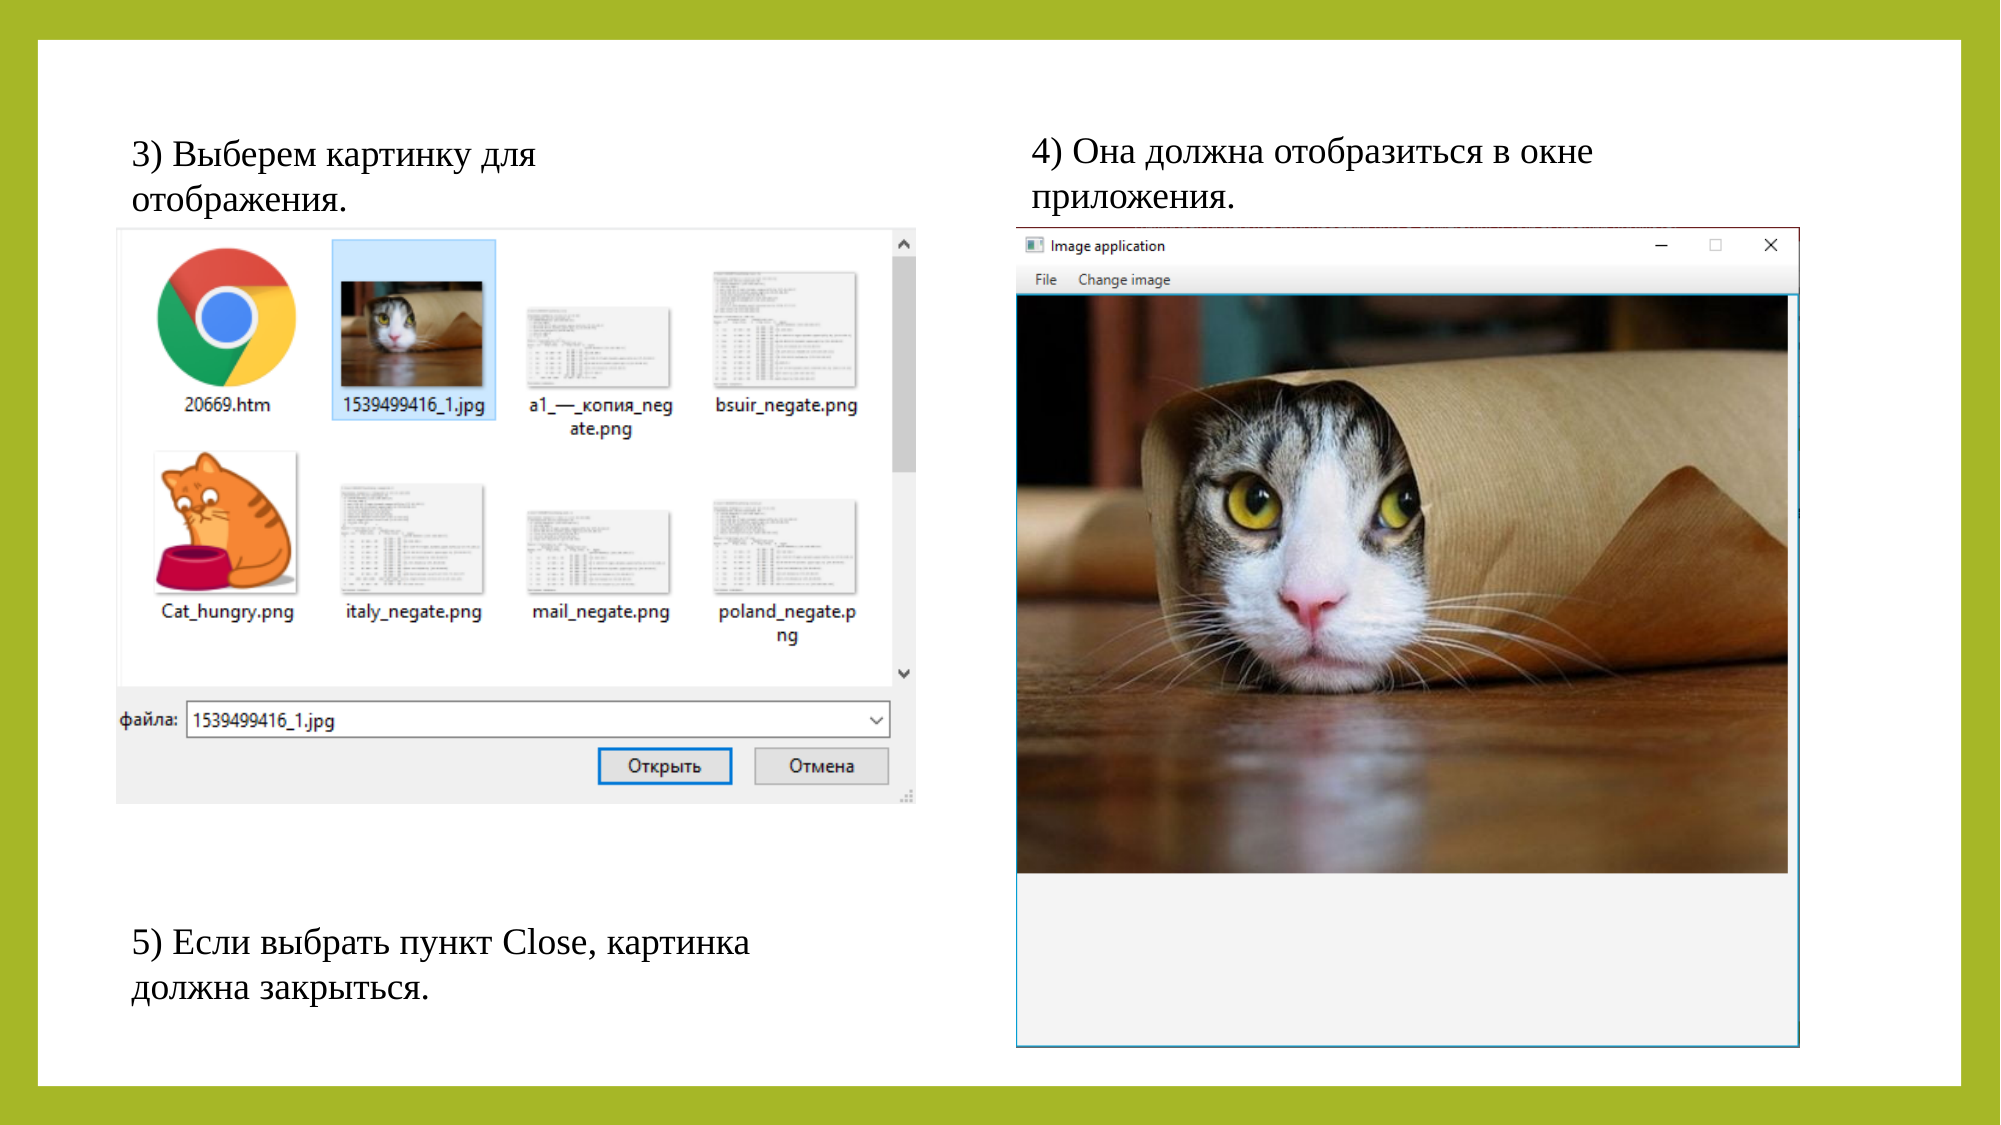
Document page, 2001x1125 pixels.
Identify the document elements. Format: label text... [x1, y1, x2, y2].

picture [116, 227, 916, 805]
text_box 5) Если выбрать пункт Close, картинка должна закрыться. [116, 909, 841, 1015]
text_box 3) Выберем картинку для отображения. [116, 121, 581, 226]
picture [1016, 226, 1801, 1048]
text_box 4) Она должна отобразиться в окне приложения. [1016, 119, 1710, 224]
